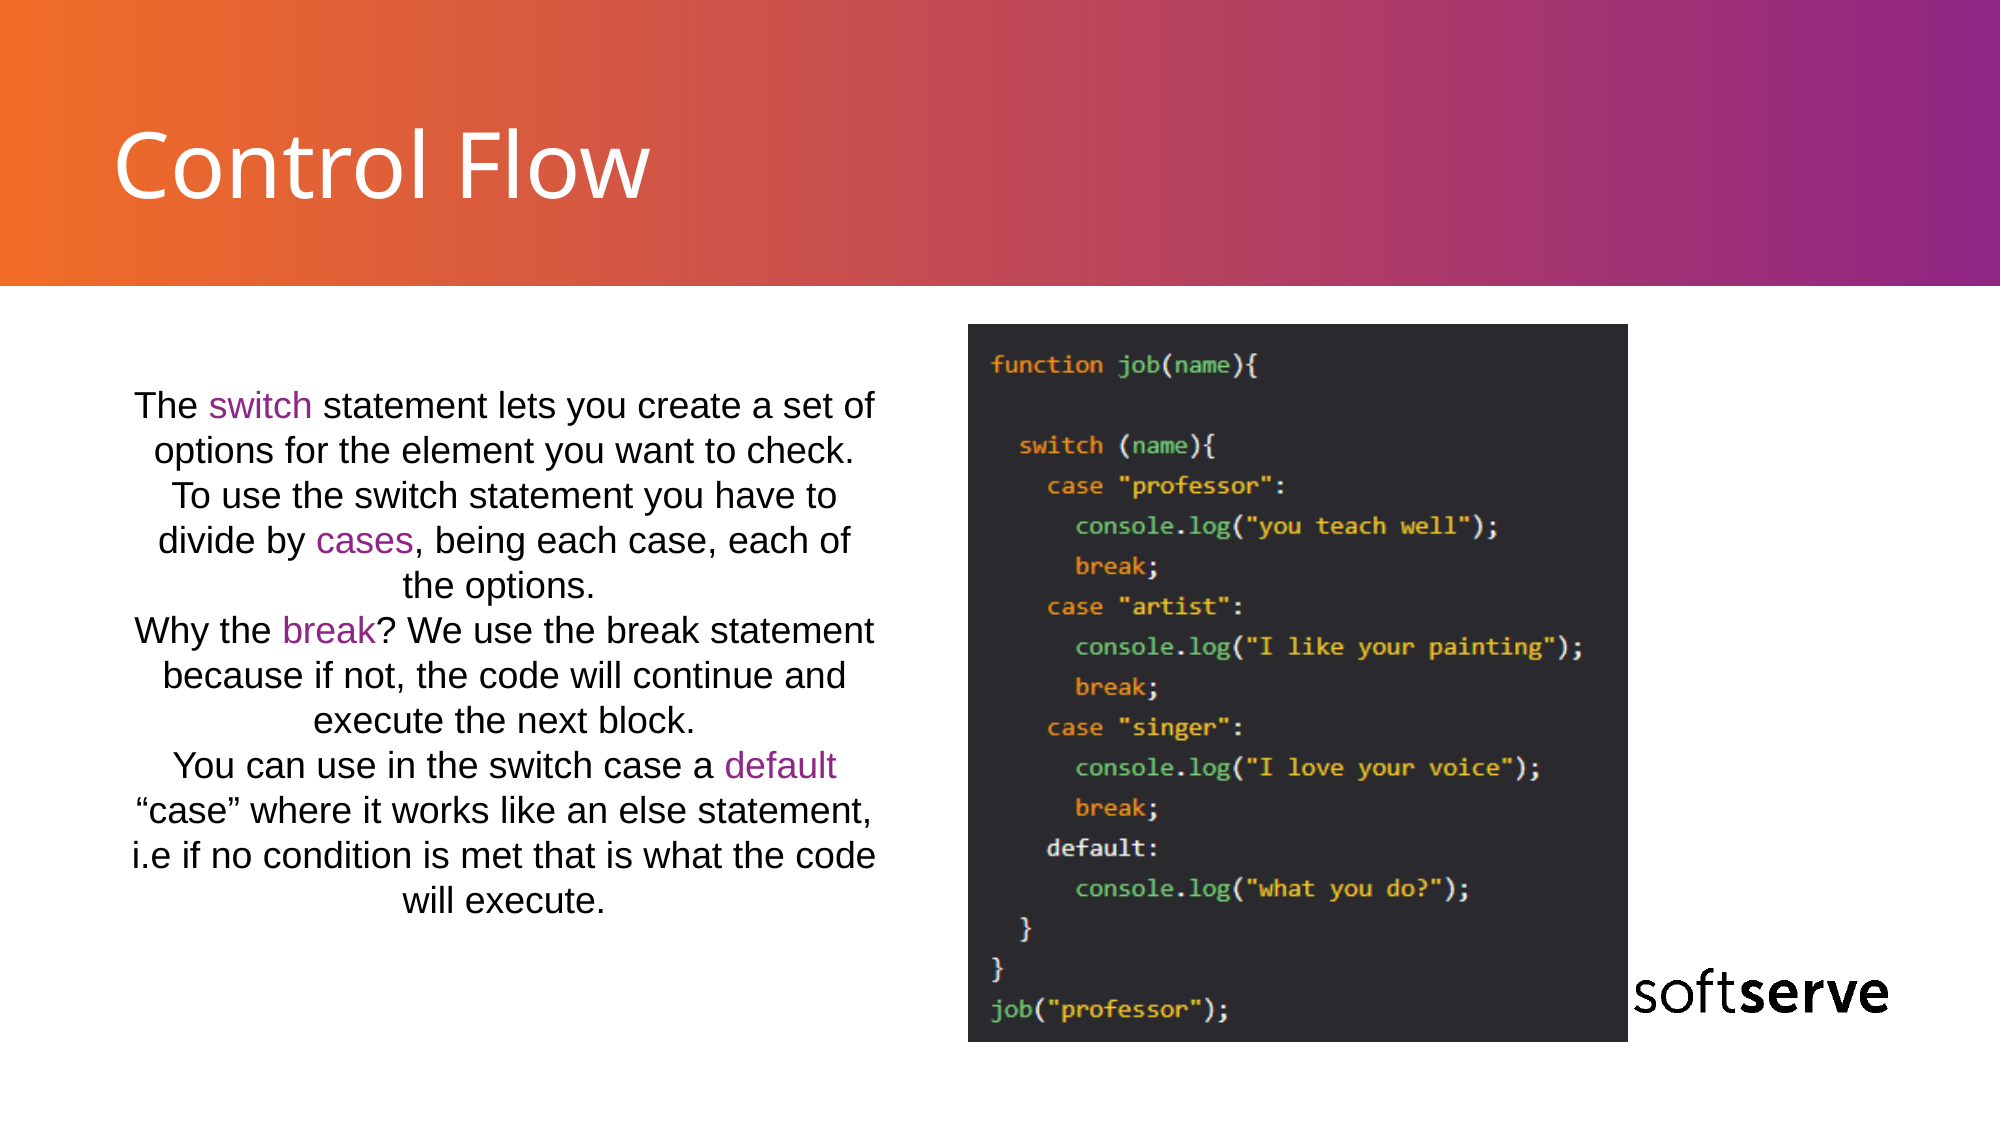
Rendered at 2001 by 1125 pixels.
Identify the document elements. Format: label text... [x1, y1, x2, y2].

picture [1634, 968, 1888, 1013]
picture [968, 324, 1628, 1042]
title Control Flow [112, 112, 1888, 225]
text_box The switch statement lets you create a set of options for the element you want to check. To use the switch statement you have to divide by cases, being each case, each of the options. Why the break? We use the break statement because if not, the code will continue and execute the next block. You can use in the switch case a default “case” where it works like an else statement, i.e if no condition is met that is what the code will execute. [112, 373, 897, 929]
